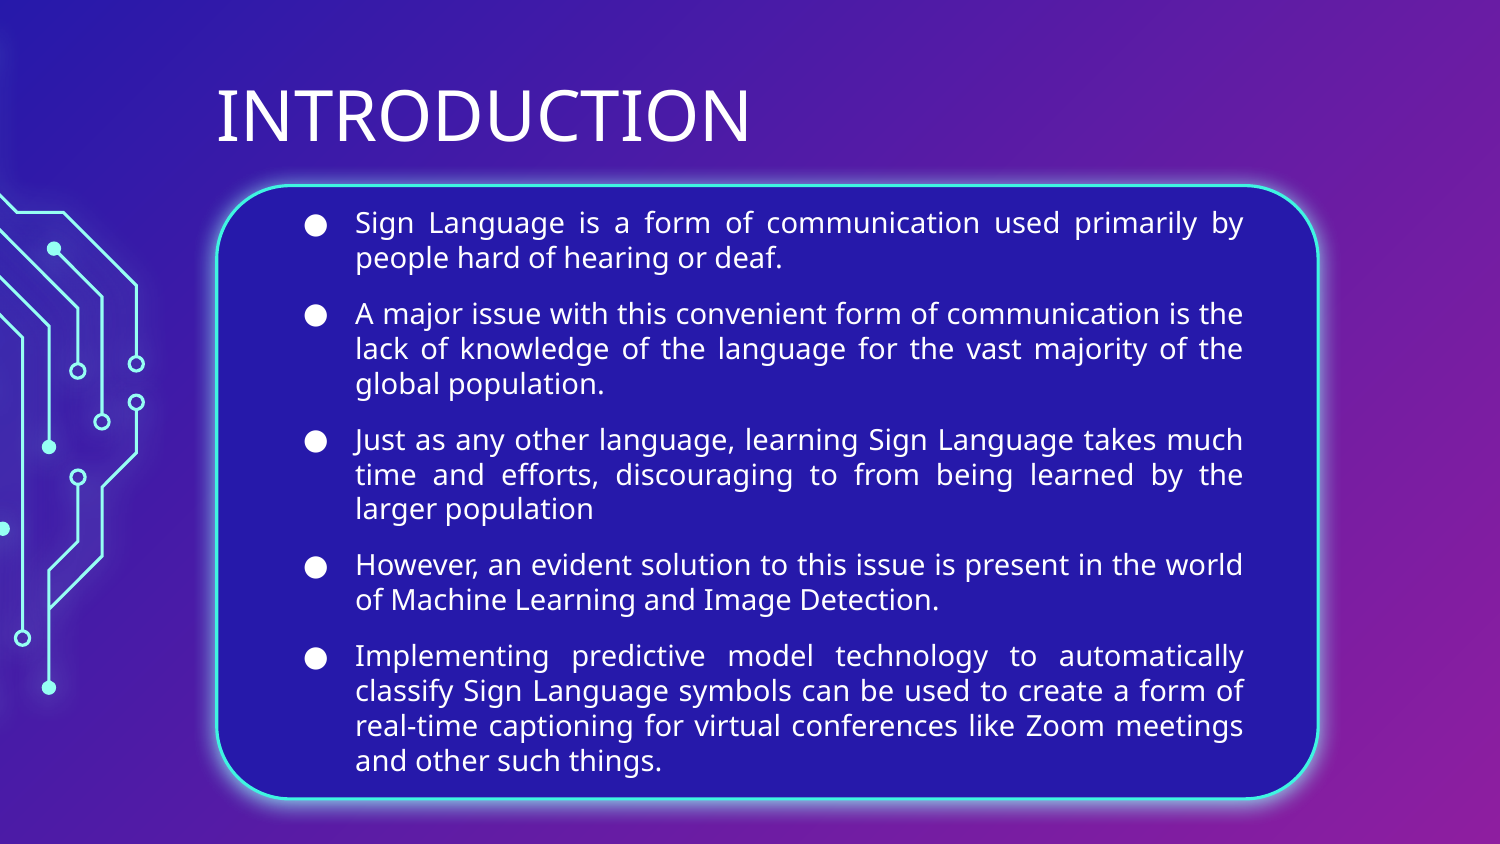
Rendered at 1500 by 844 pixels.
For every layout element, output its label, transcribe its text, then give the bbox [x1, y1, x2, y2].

text_box [216, 185, 1319, 799]
title INTRODUCTION [216, 70, 851, 165]
subtitle Sign Language is a form of communication used primarily by people hard of hearing or deaf. A major issue with this convenient form of communication is the lack of knowledge of the language for the vast majority of the global population. Just as any other language, learning Sign Language takes much time and efforts, discouraging to from being learned by the larger population However, an evident solution to this issue is present in the world of Machine Learning and Image Detection. Implementing predictive model technology to automatically classify Sign Language symbols can be used to create a form of real-time captioning for virtual conferences like Zoom meetings and other such things. [265, 238, 1260, 744]
